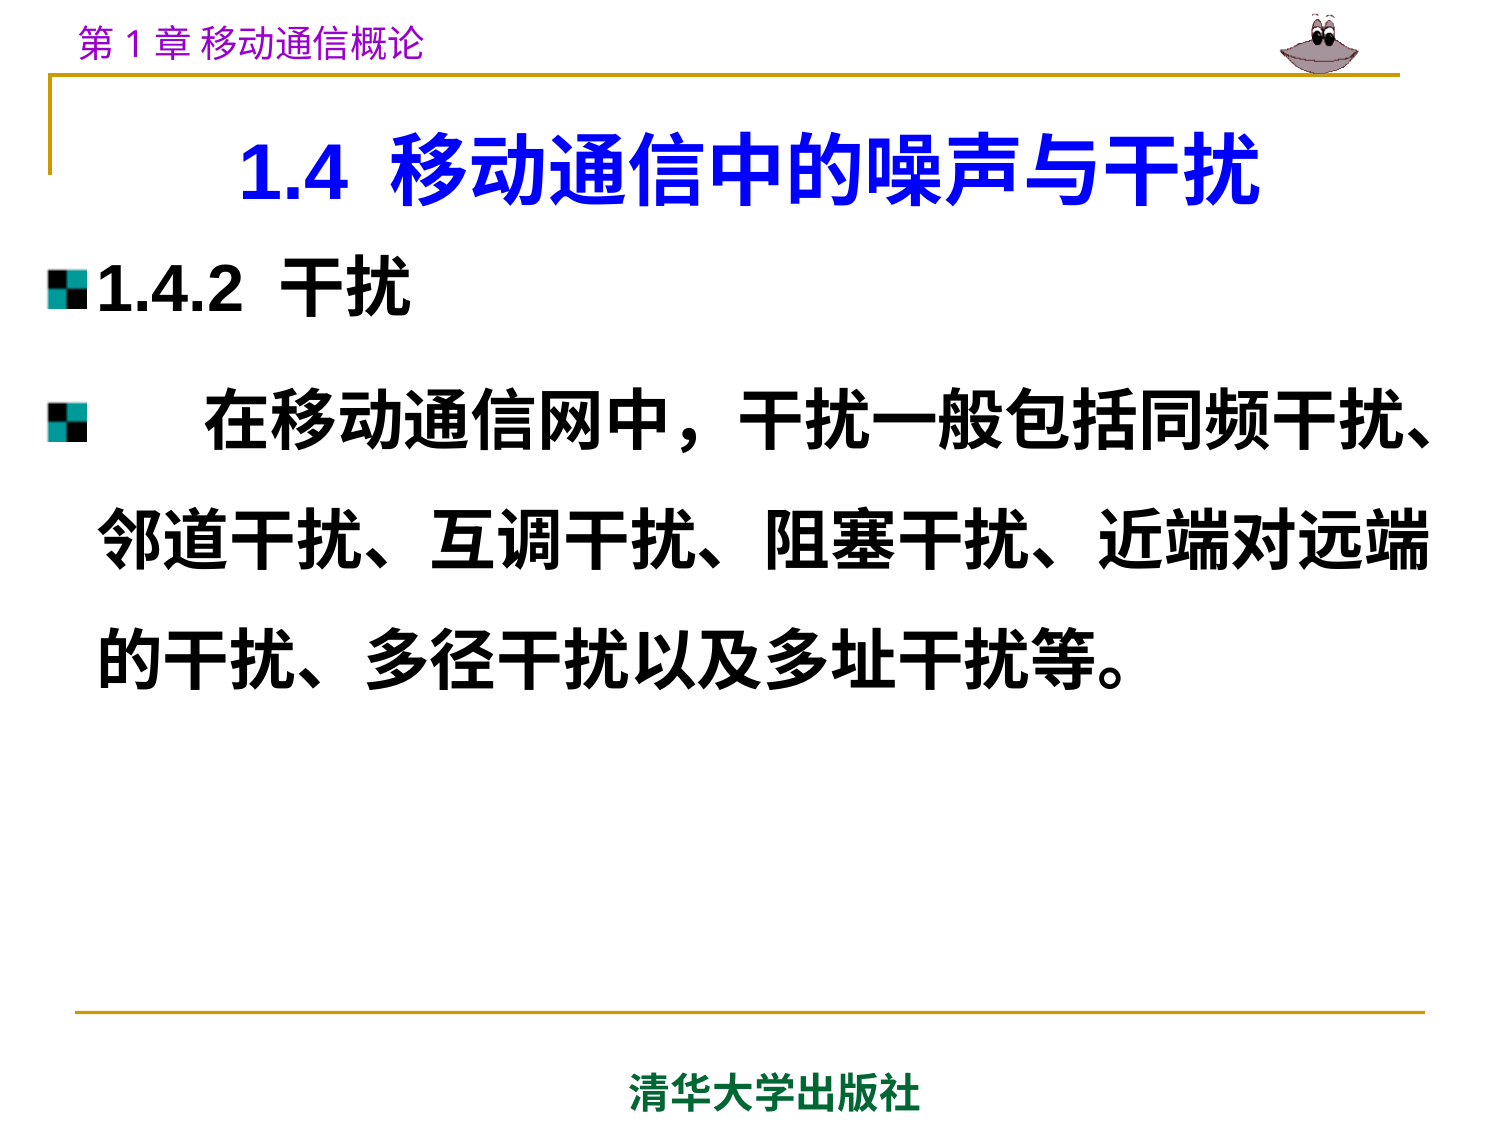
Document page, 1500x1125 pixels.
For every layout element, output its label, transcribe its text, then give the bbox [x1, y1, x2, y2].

list 1.4.2 干扰 在移动通信网中，干扰一般包括同频干扰、邻道干扰、互调干扰、阻塞干扰、近端对远端的干扰、多径干扰以及多址干扰等。 [24, 237, 1488, 900]
picture [1237, 0, 1363, 87]
picture [39, 261, 87, 309]
picture [39, 394, 87, 442]
title 1.4 移动通信中的噪声与干扰 [75, 112, 1425, 237]
